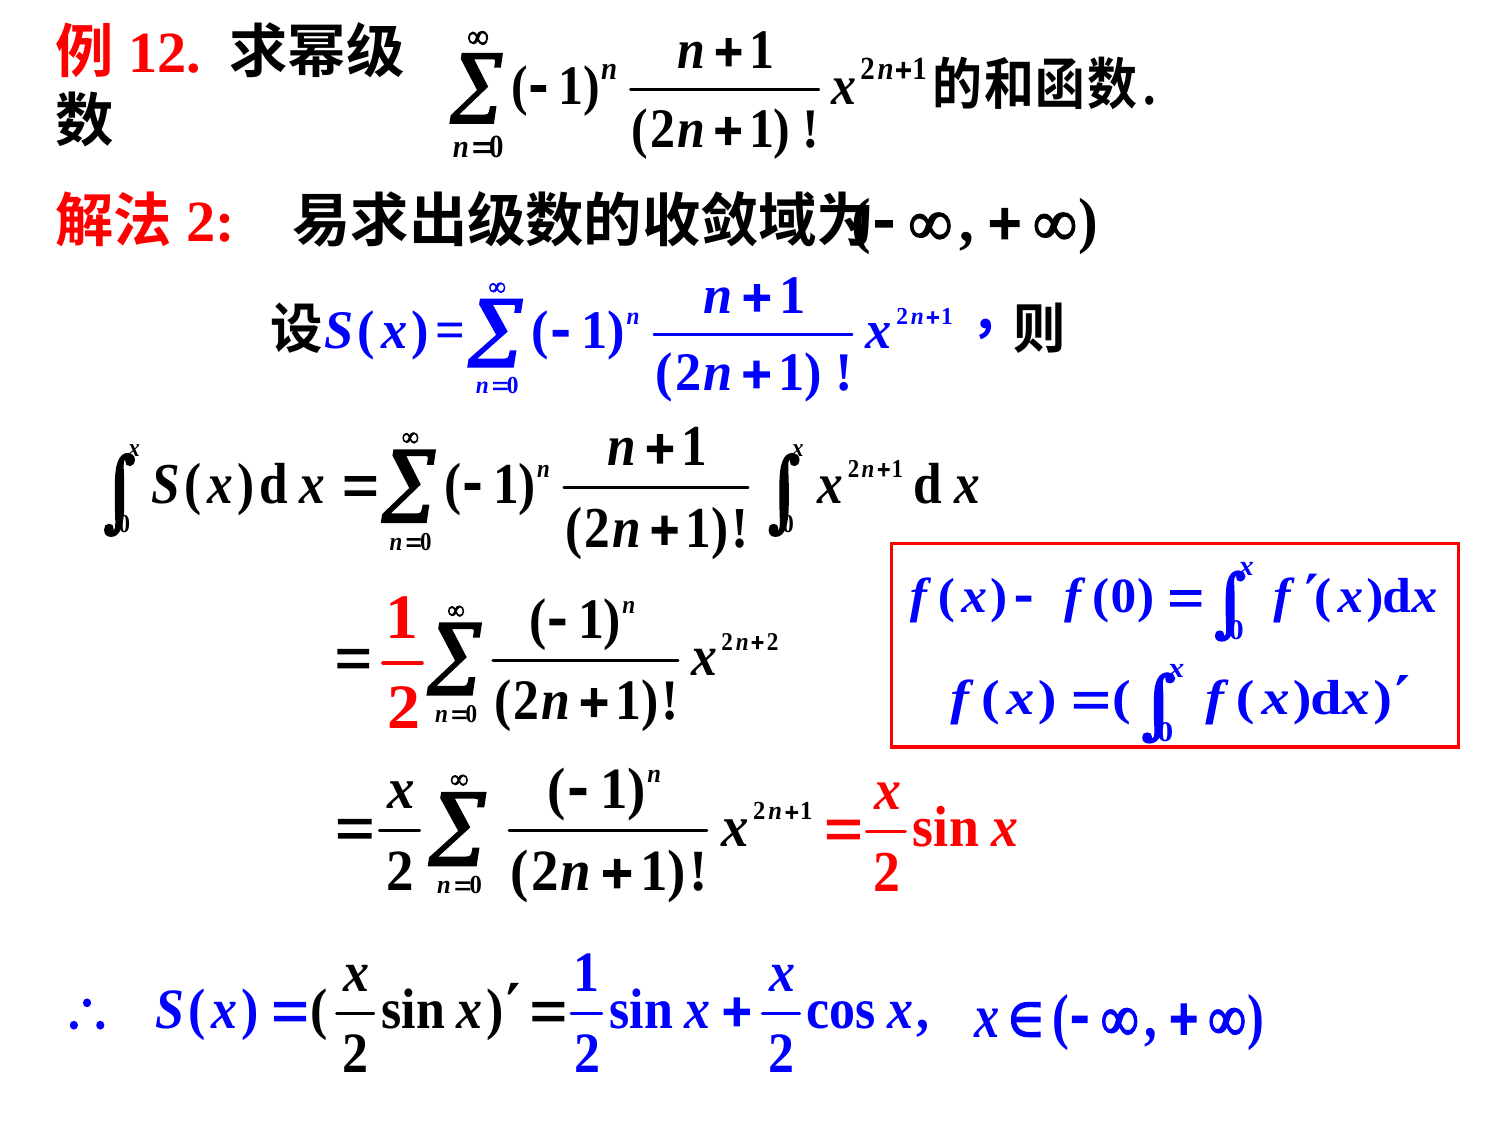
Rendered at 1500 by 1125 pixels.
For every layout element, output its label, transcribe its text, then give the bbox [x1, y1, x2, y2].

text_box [324, 748, 822, 911]
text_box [439, 579, 786, 739]
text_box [324, 579, 366, 739]
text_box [813, 749, 1027, 902]
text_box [442, 11, 1176, 167]
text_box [88, 406, 987, 568]
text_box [962, 980, 1271, 1060]
text_box 例12. 求幂级数 [41, 33, 437, 134]
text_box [844, 184, 1117, 265]
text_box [64, 932, 935, 1083]
text_box 解法2: 易求出级数的收敛域为 [41, 176, 927, 261]
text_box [264, 258, 1071, 410]
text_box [371, 573, 435, 740]
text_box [891, 542, 1459, 752]
